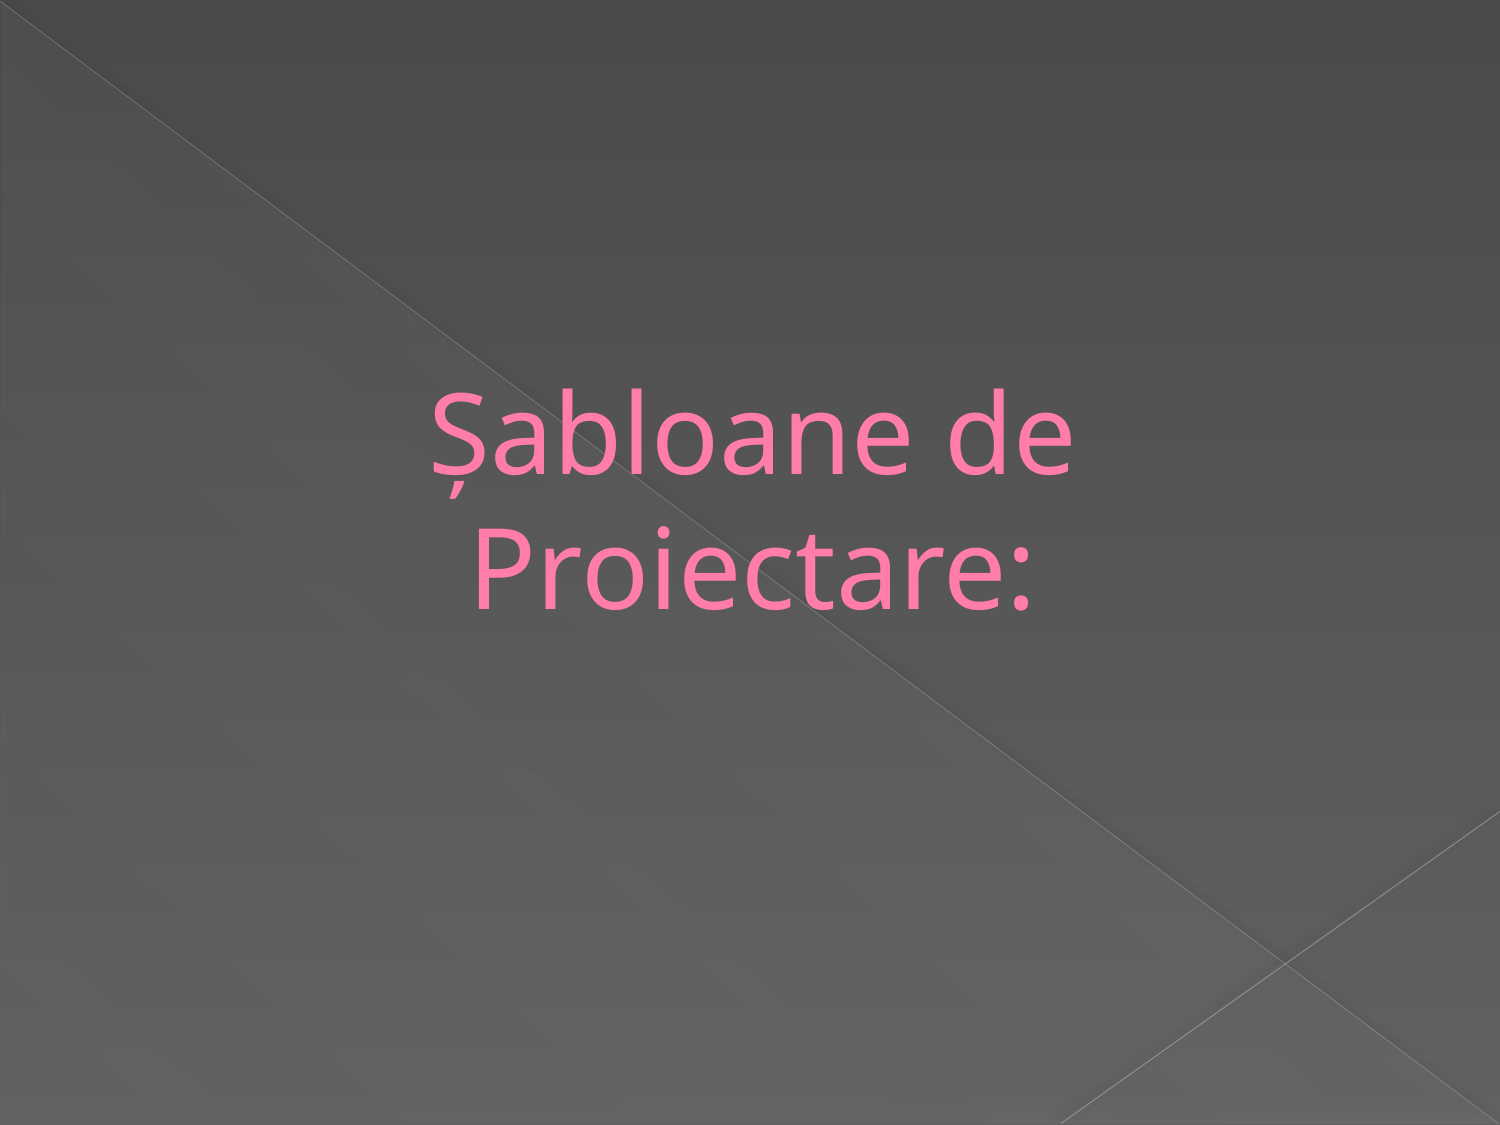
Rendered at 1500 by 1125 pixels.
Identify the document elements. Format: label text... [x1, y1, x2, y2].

title Șabloane de Proiectare: [312, 385, 1114, 610]
